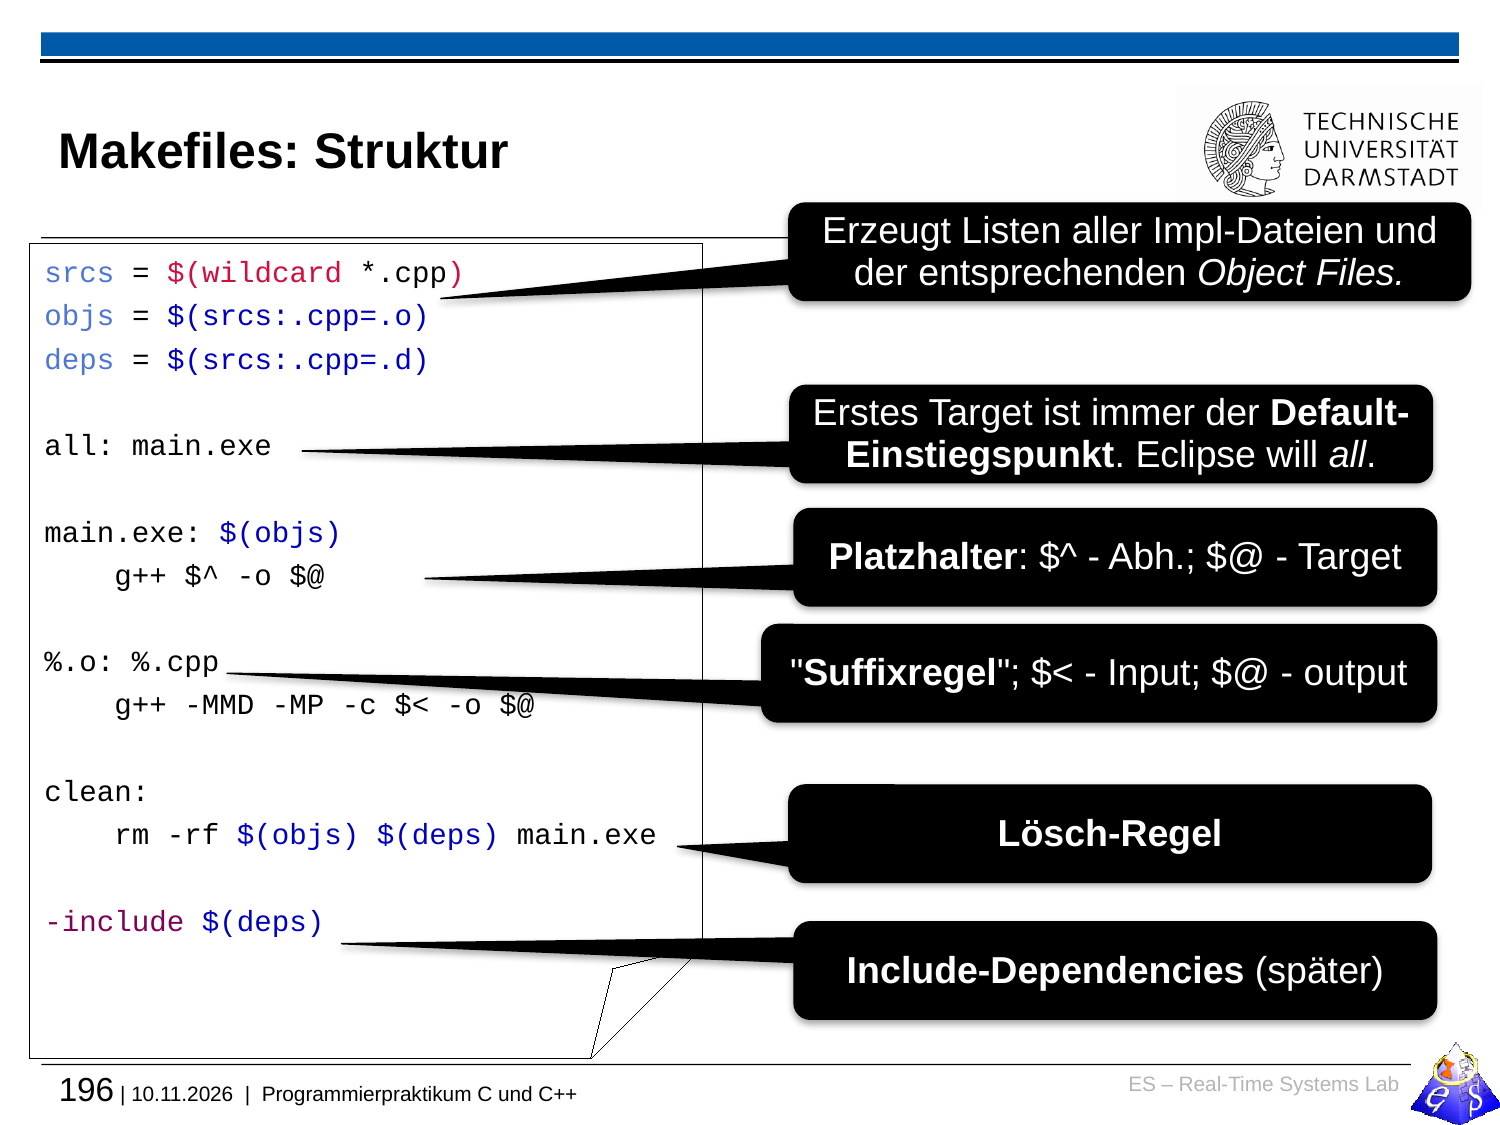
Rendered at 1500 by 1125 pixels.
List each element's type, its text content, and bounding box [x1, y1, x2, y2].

list srcs = $(wildcard *.cpp) objs = $(srcs:.cpp=.o) deps = $(srcs:.cpp=.d) all: main.exe main.exe: $(objs) g++ $^ -o $@ %.o: %.cpp g++ -MMD -MP -c $< -o $@ clean: rm -rf $(objs) $(deps) main.exe -include $(deps) [29, 243, 762, 1059]
text_box "Suffixregel"; $< - Input; $@ - output [226, 623, 1438, 723]
picture [1411, 1041, 1500, 1125]
text_box Platzhalter: $^ - Abh.; $@ - Target [424, 507, 1438, 607]
text_box Include-Dependencies (später) [340, 921, 1438, 1020]
text_box Erzeugt Listen aller Impl-Dateien und der entsprechenden Object Files. [440, 202, 1472, 302]
title Makefiles: Struktur [58, 80, 1187, 218]
picture [1187, 84, 1483, 214]
text_box Lösch-Regel [676, 784, 1433, 884]
text_box Erstes Target ist immer der Default-Einstiegspunkt. Eclipse will all. [301, 384, 1434, 484]
